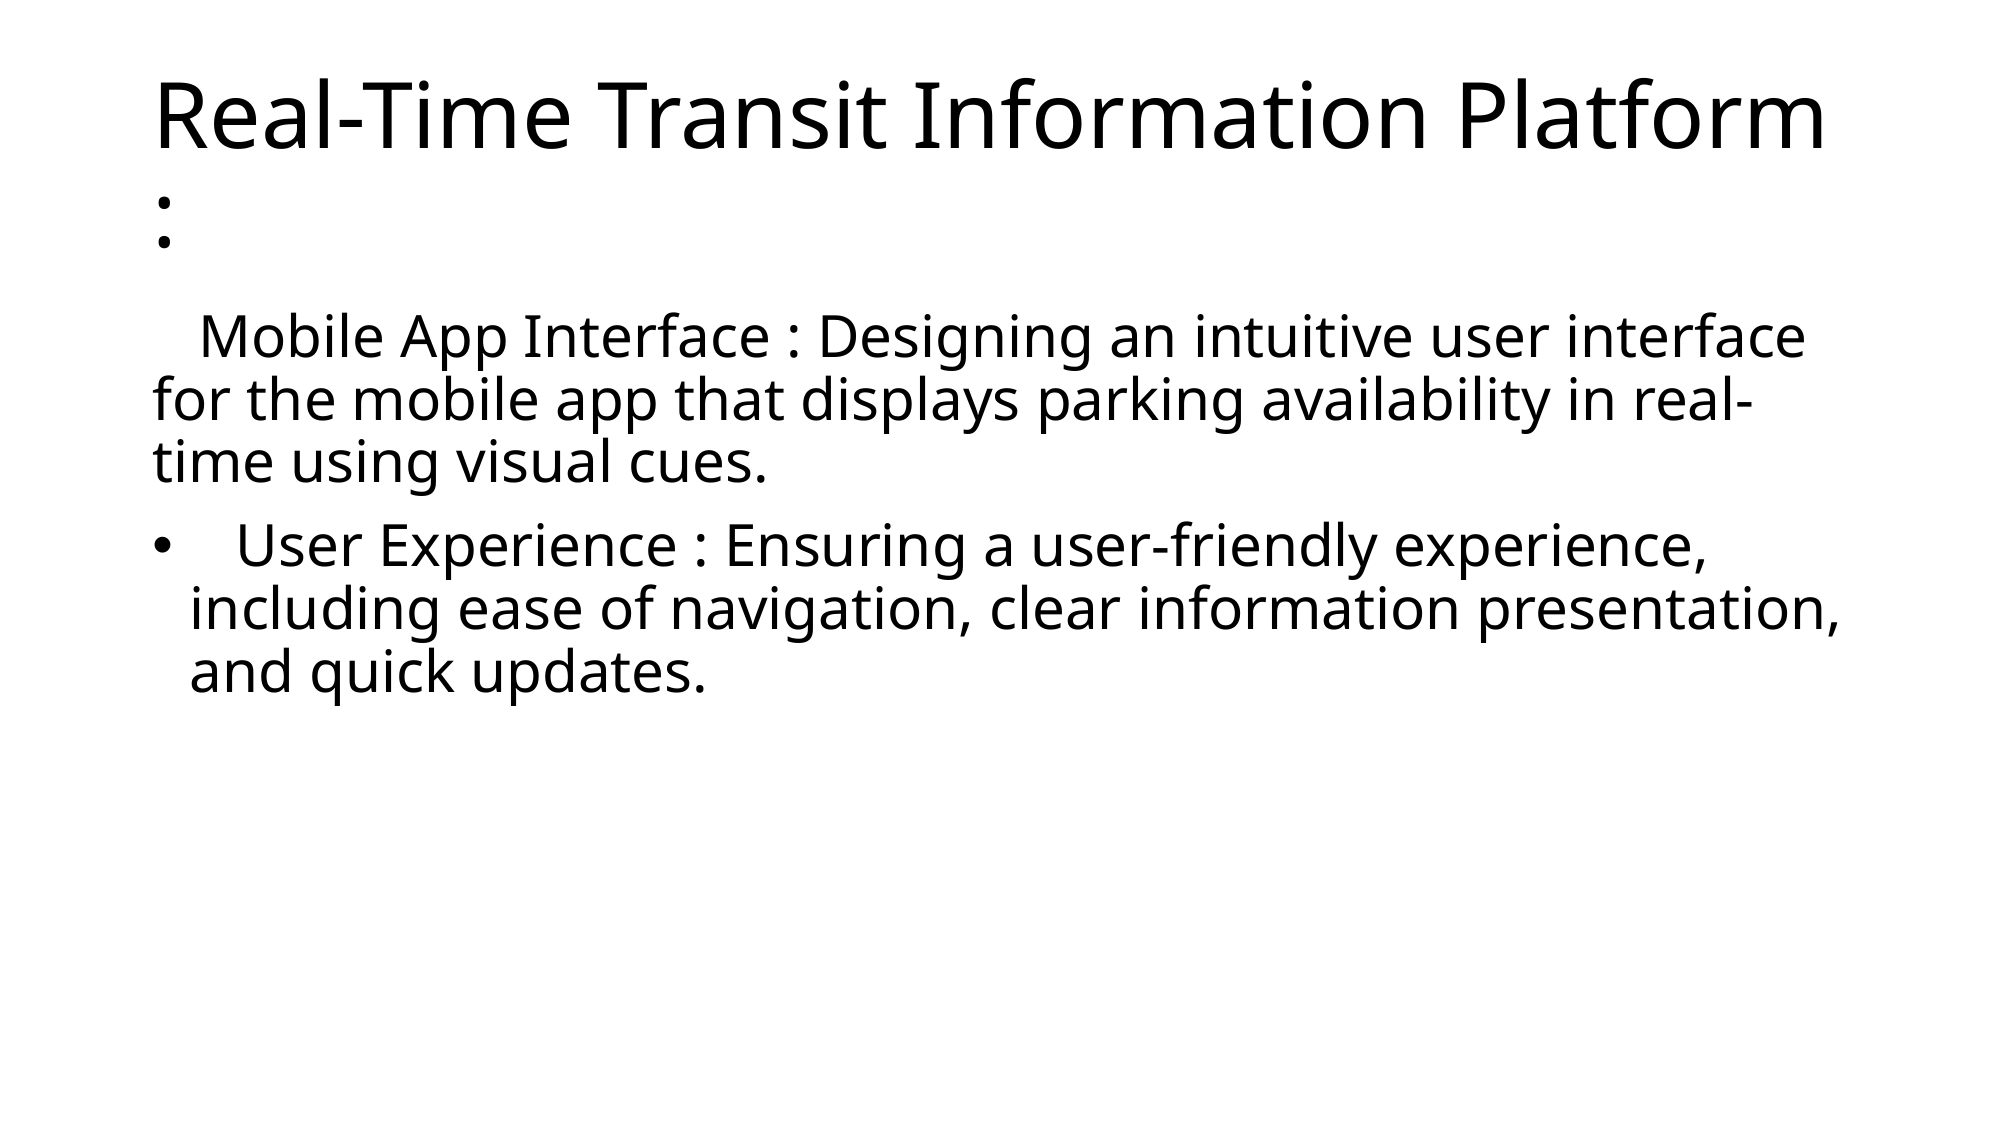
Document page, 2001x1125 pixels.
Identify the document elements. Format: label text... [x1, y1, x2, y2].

list Mobile App Interface : Designing an intuitive user interface for the mobile app that displays parking availability in real-time using visual cues. User Experience : Ensuring a user-friendly experience, including ease of navigation, clear information presentation, and quick updates. [137, 299, 1863, 1014]
title Real-Time Transit Information Platform : [137, 59, 1863, 278]
